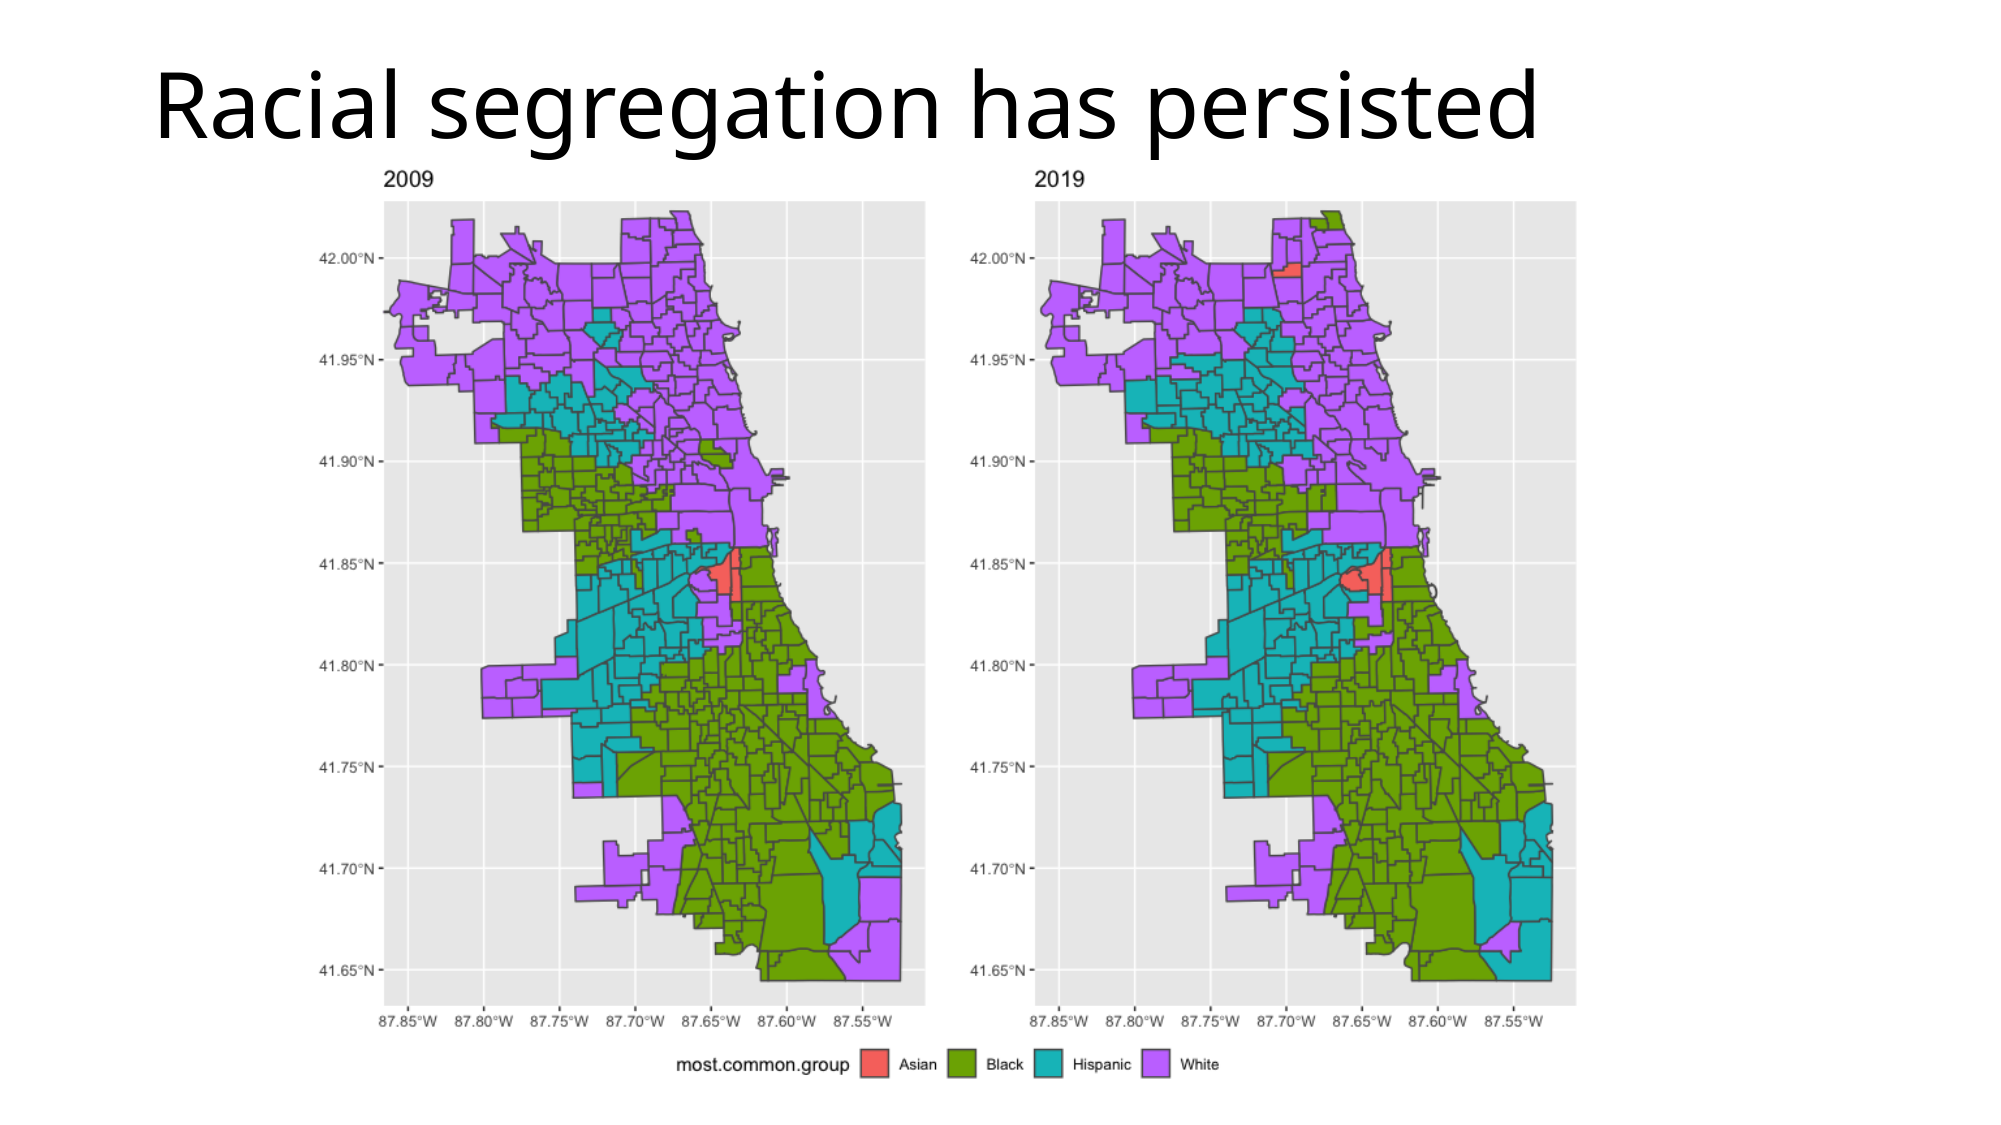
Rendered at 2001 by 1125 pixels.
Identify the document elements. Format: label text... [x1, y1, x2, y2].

title Racial segregation has persisted [137, 0, 1863, 218]
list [297, 161, 1599, 1088]
